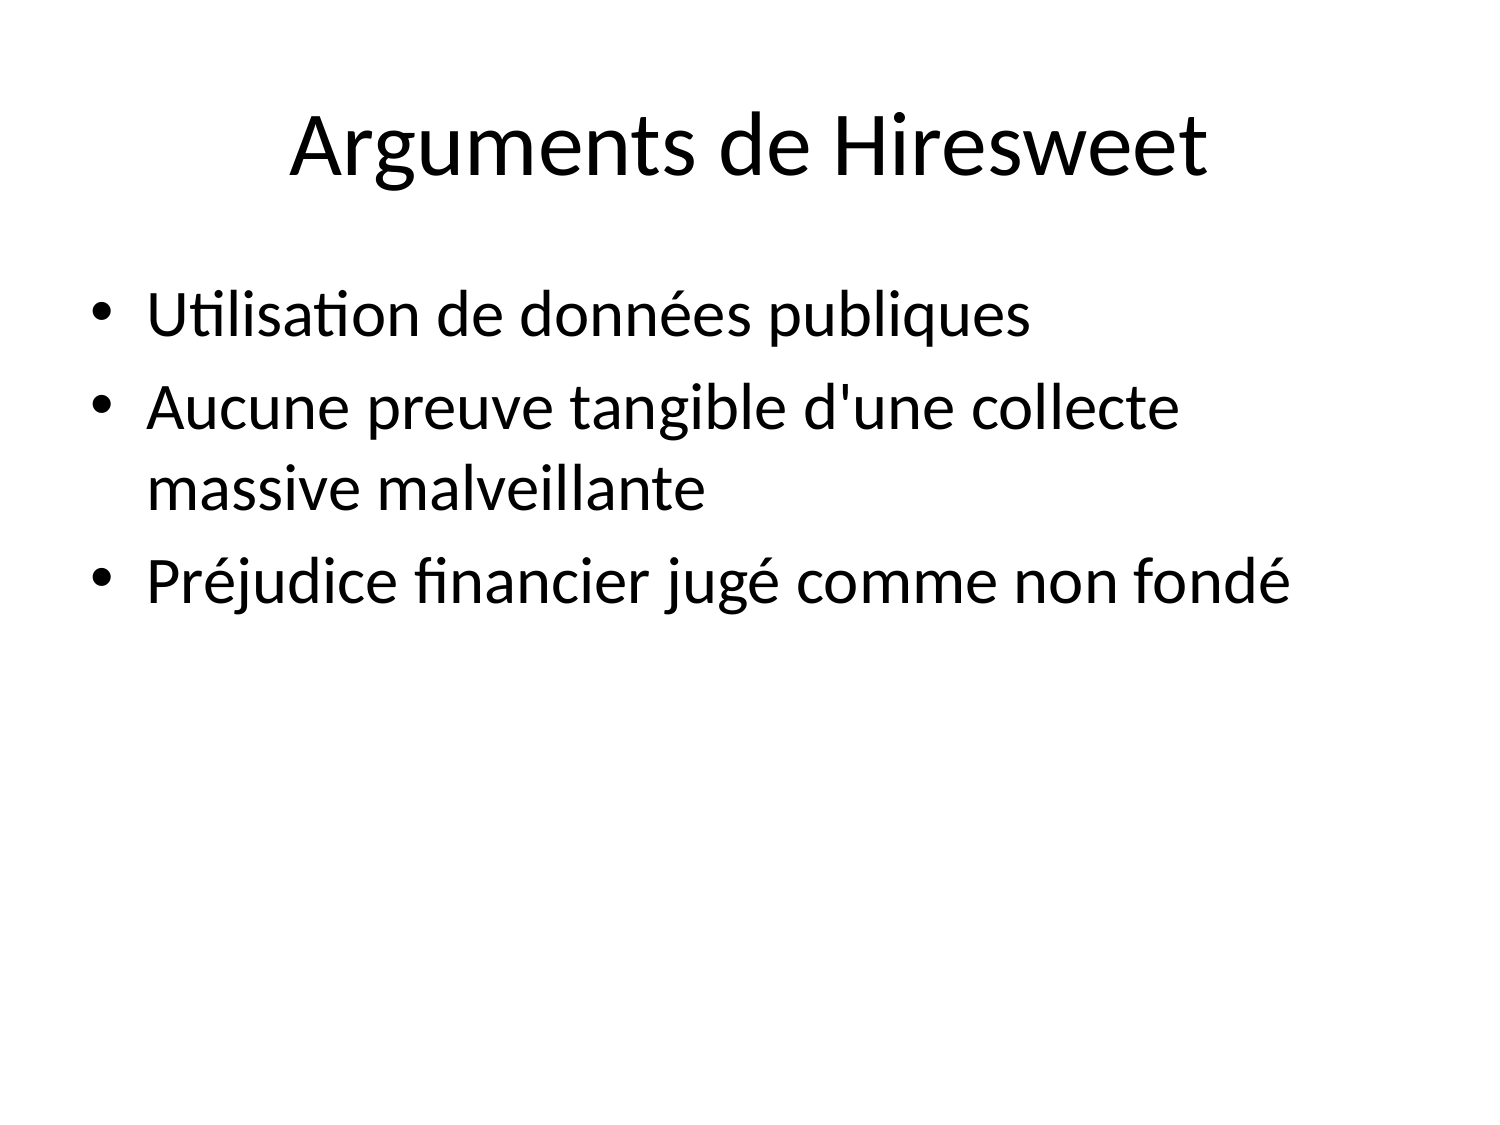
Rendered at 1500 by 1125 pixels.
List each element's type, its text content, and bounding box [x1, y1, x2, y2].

title Arguments de Hiresweet [75, 45, 1425, 233]
list Utilisation de données publiques Aucune preuve tangible d'une collecte massive malveillante Préjudice financier jugé comme non fondé [75, 262, 1425, 1005]
